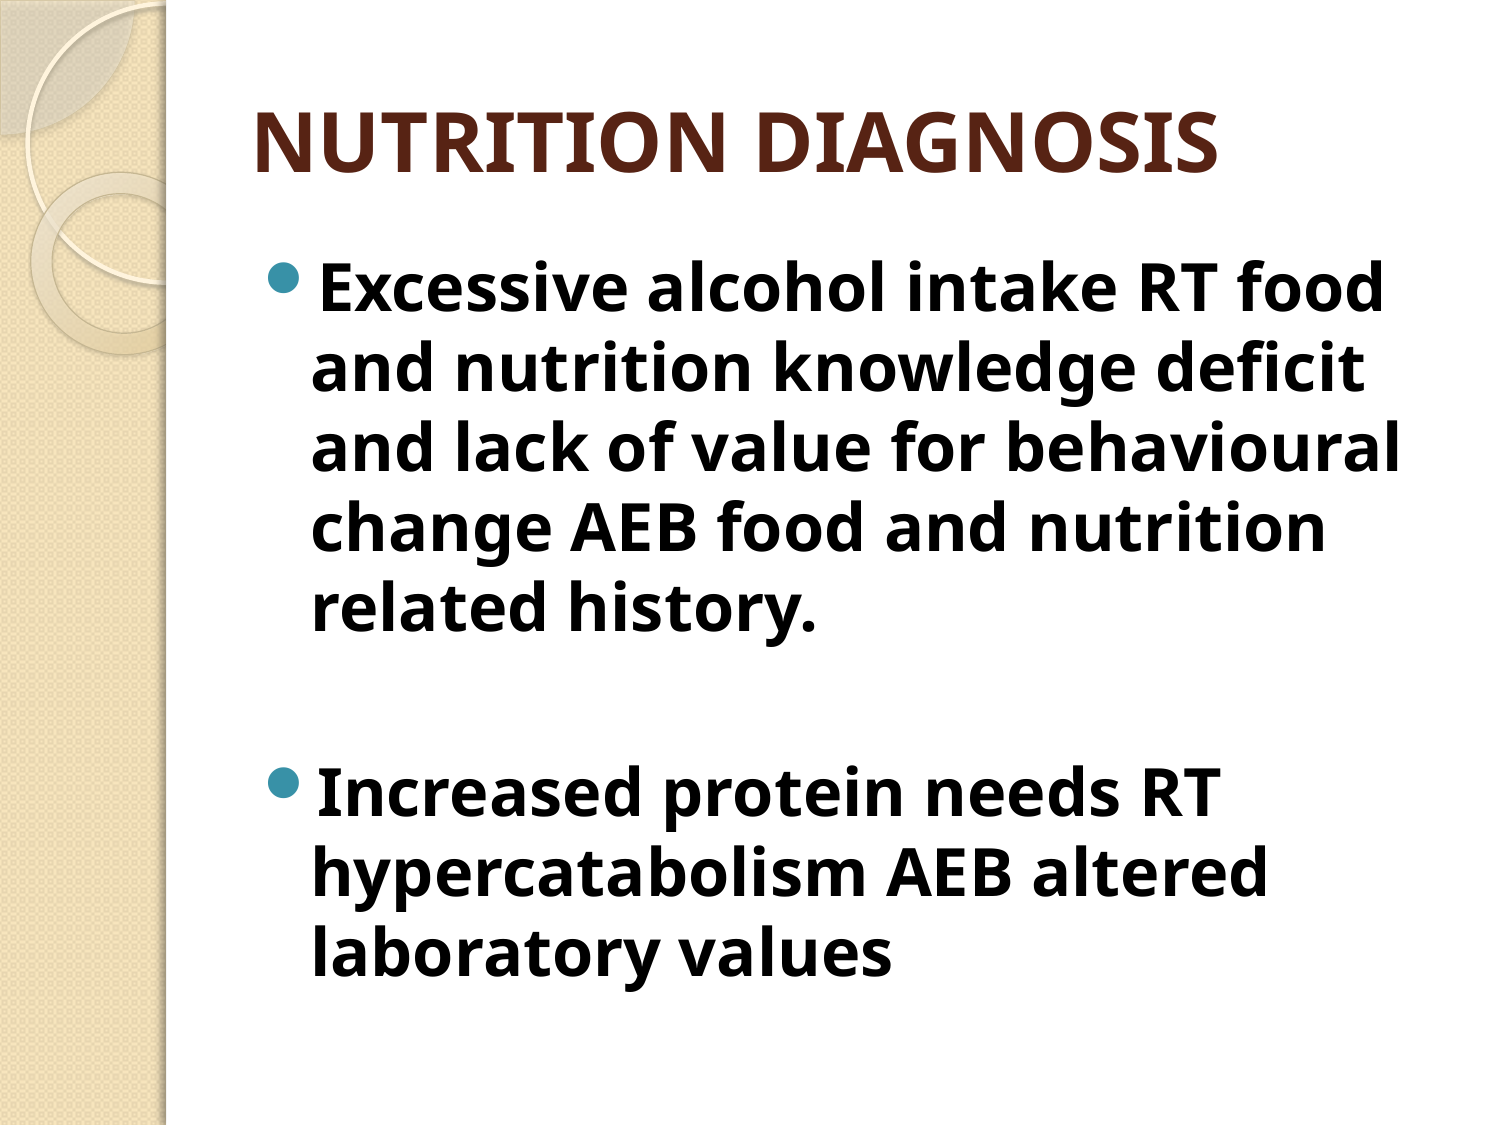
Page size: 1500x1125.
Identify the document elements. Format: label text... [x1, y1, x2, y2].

list Excessive alcohol intake RT food and nutrition knowledge deficit and lack of value for behavioural change AEB food and nutrition related history. Increased protein needs RT hypercatabolism AEB altered laboratory values [235, 237, 1466, 1025]
title NUTRITION DIAGNOSIS [235, 45, 1466, 233]
